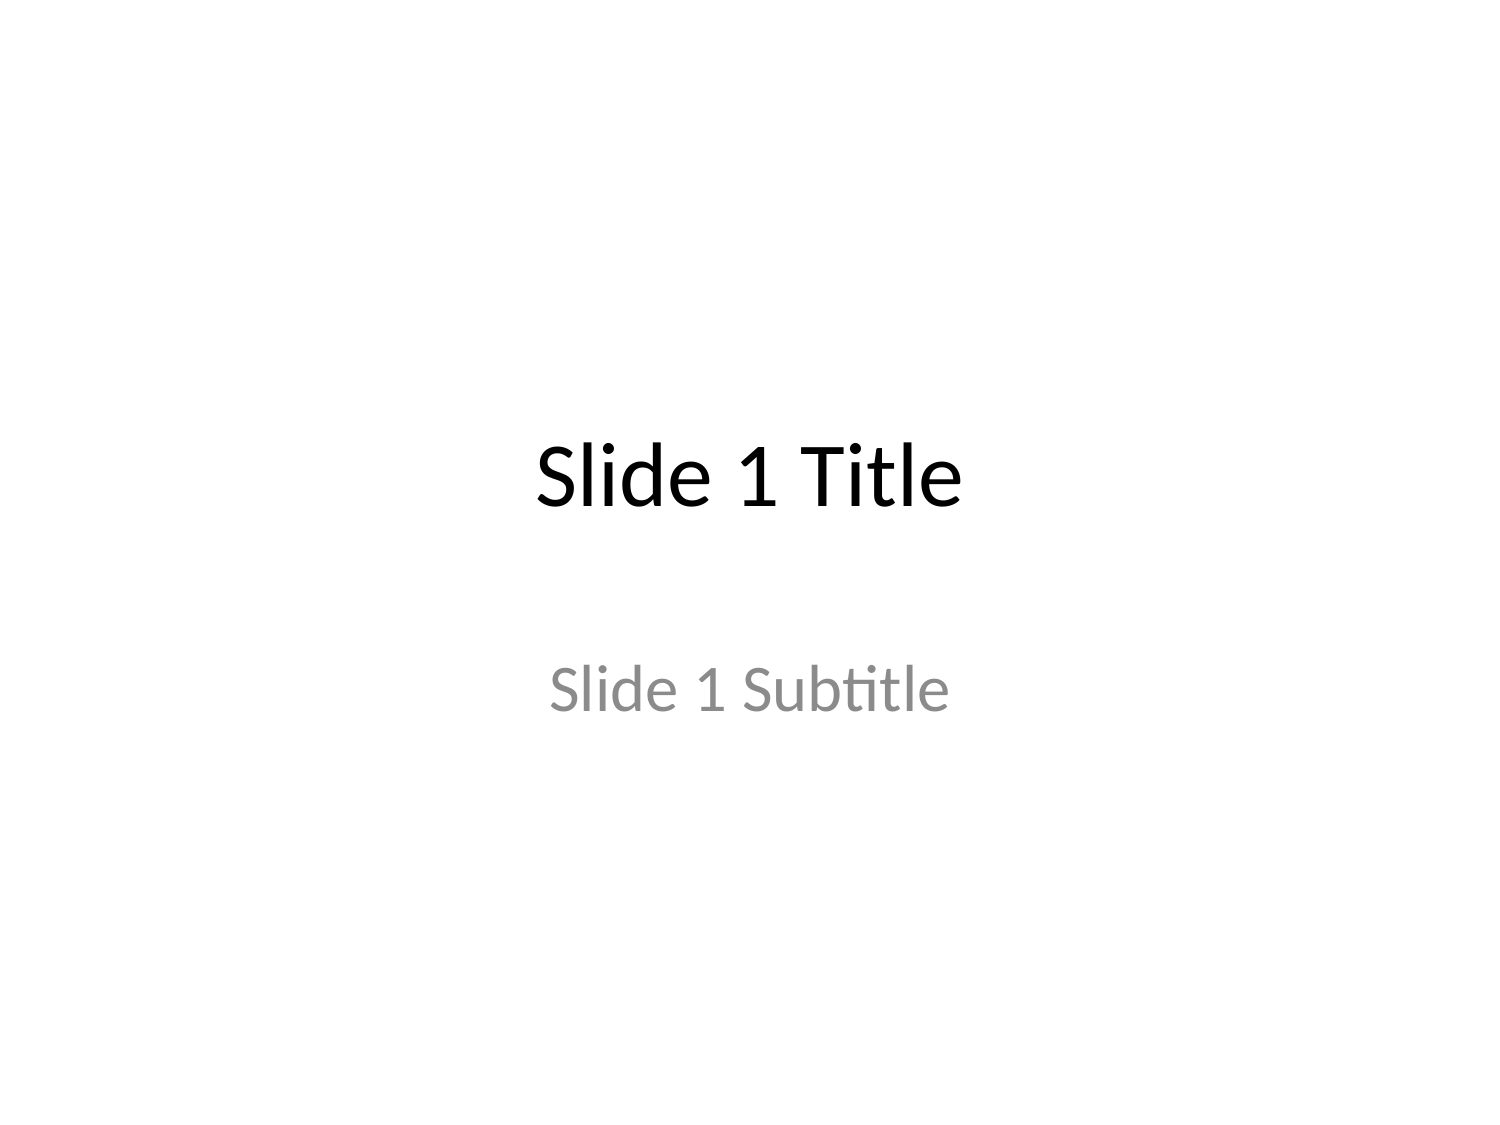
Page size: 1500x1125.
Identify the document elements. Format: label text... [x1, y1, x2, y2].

subtitle Slide 1 Subtitle [225, 637, 1275, 925]
title Slide 1 Title [112, 349, 1388, 591]
